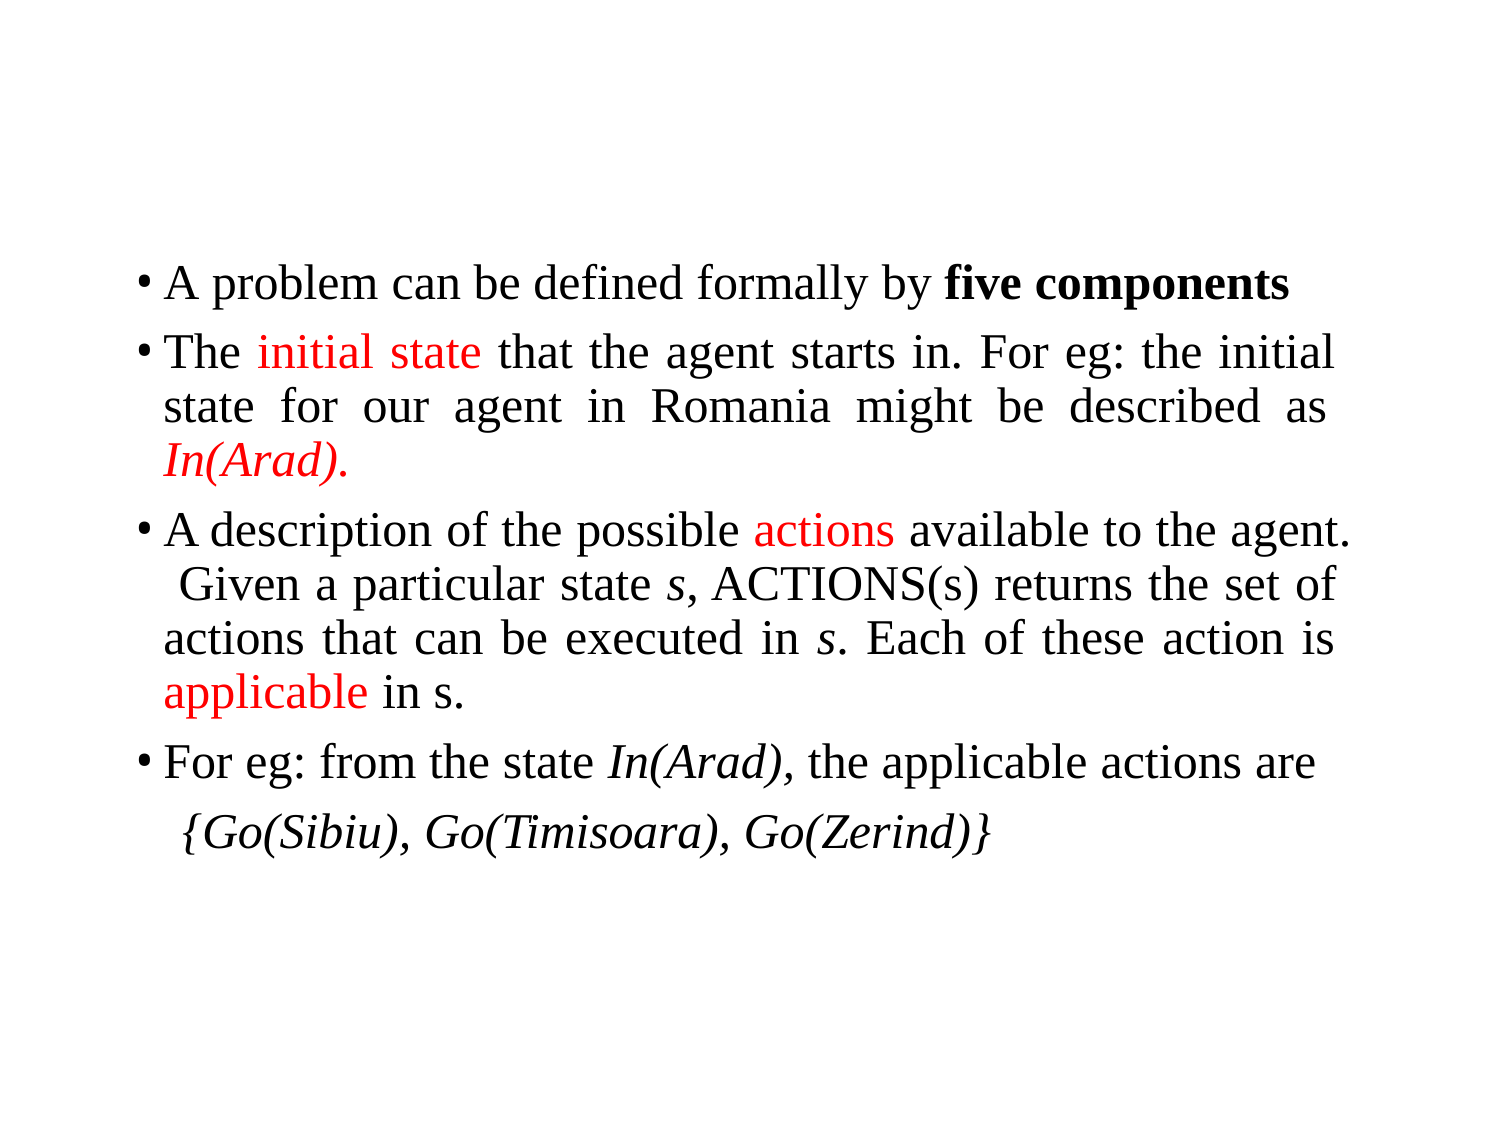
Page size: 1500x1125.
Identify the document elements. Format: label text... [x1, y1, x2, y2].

text_box A problem can be defined formally by five components The initial state that the agent starts in. For eg: the initial state for our agent in Romania might be described as In(Arad). A description of the possible actions available to the agent. Given a particular state s, ACTIONS(s) returns the set of actions that can be executed in s. Each of these action is applicable in s. For eg: from the state In(Arad), the applicable actions are {Go(Sibiu), Go(Timisoara), Go(Zerind)} [133, 238, 1353, 859]
